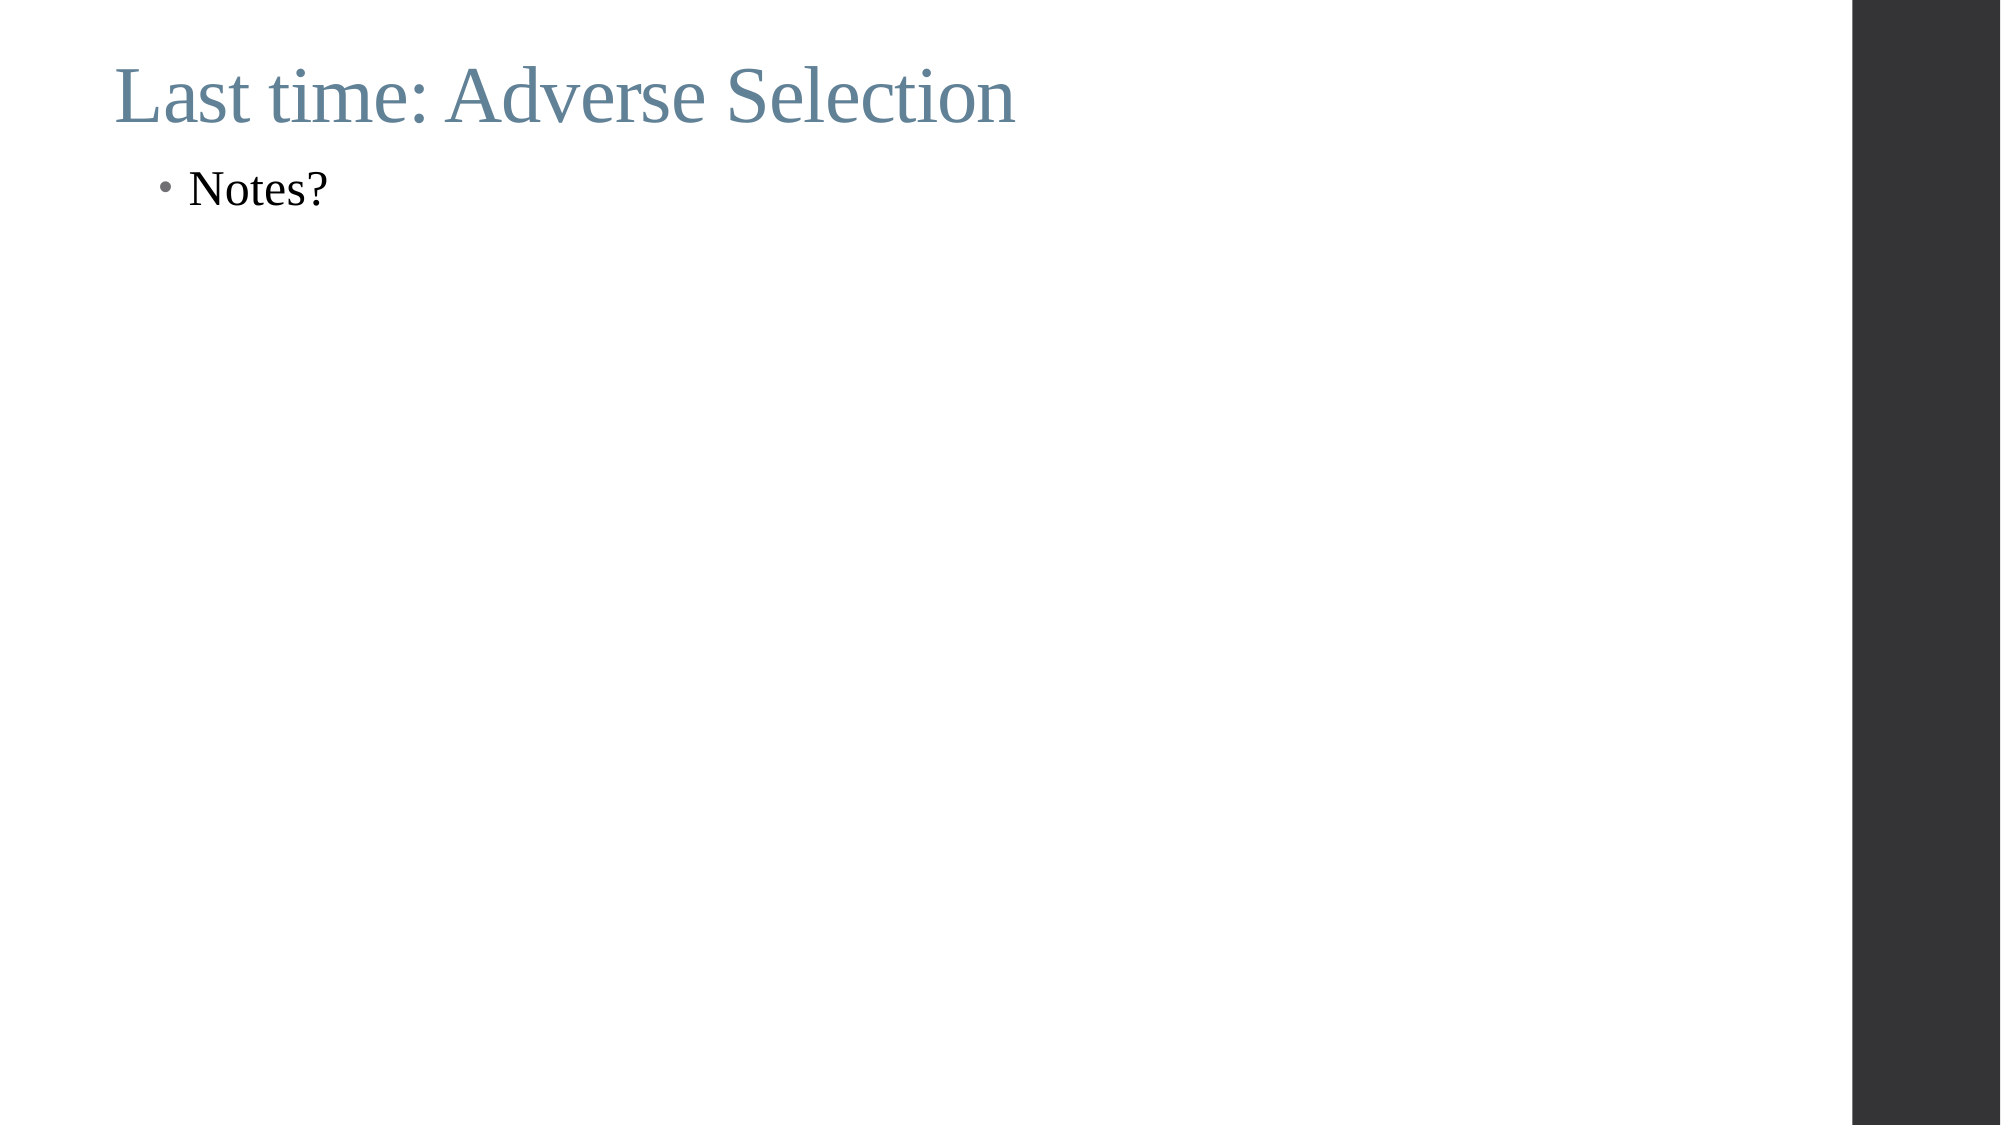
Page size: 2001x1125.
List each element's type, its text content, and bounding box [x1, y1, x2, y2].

title Last time: Adverse Selection [99, 44, 1293, 148]
text_box Notes? [143, 152, 1857, 996]
